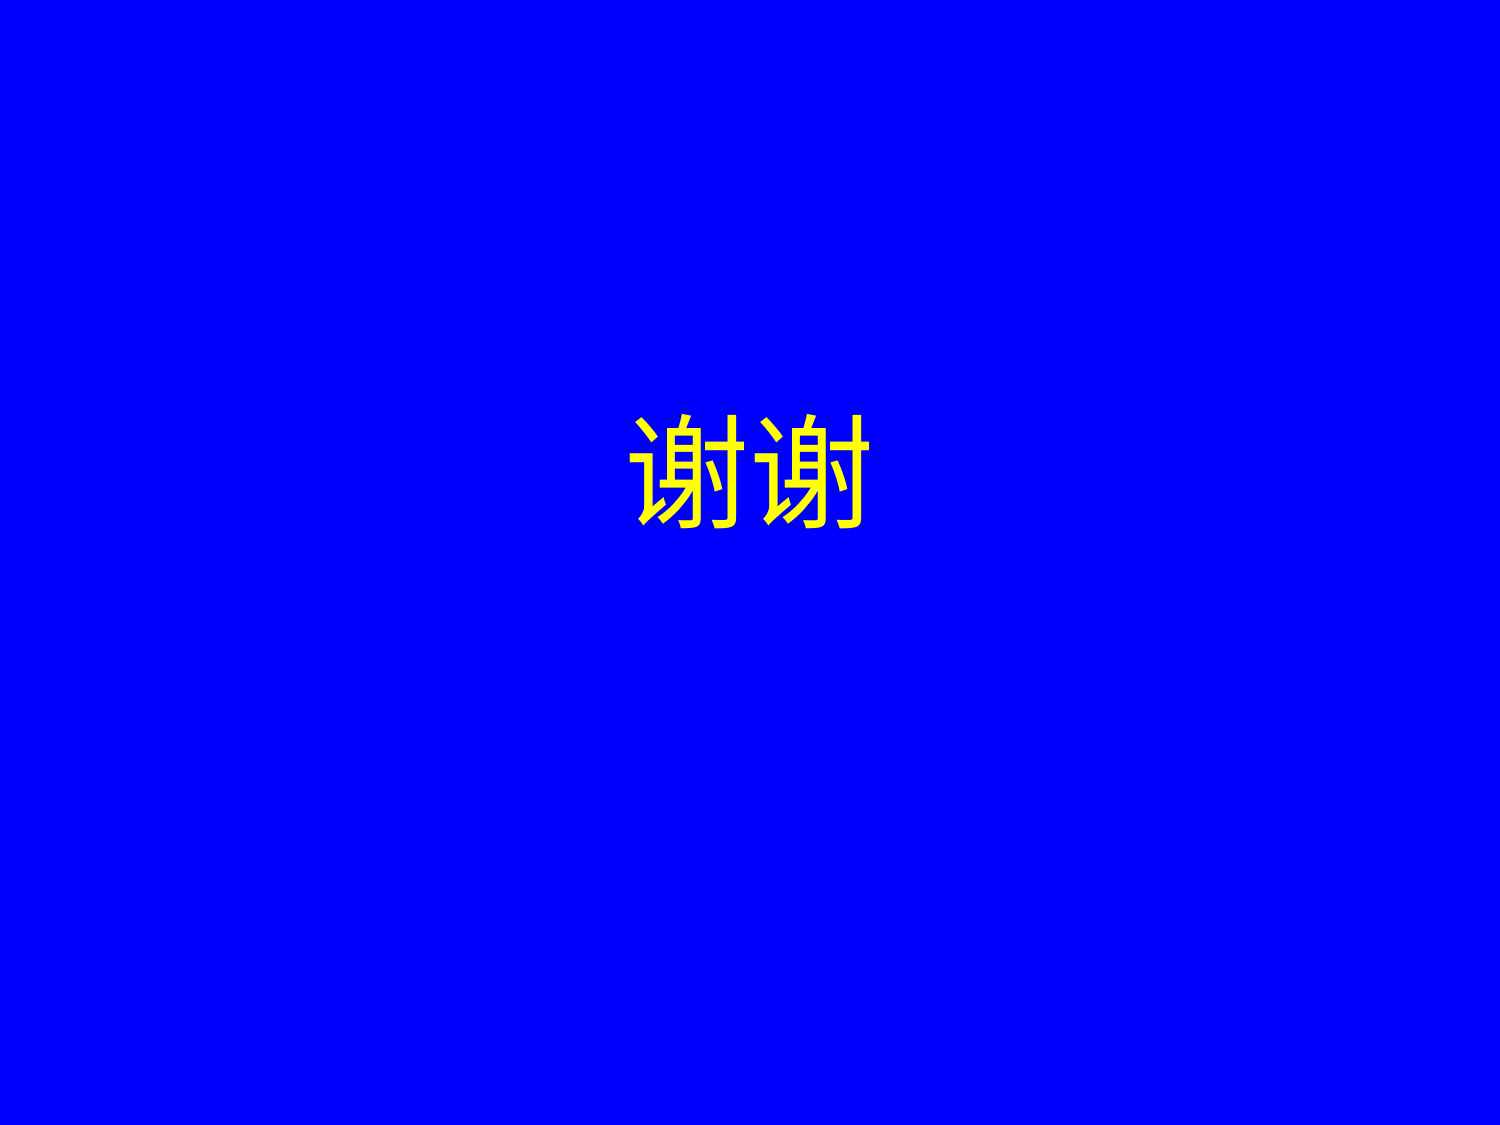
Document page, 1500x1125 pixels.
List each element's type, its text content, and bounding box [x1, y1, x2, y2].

title 谢谢 [112, 349, 1388, 591]
